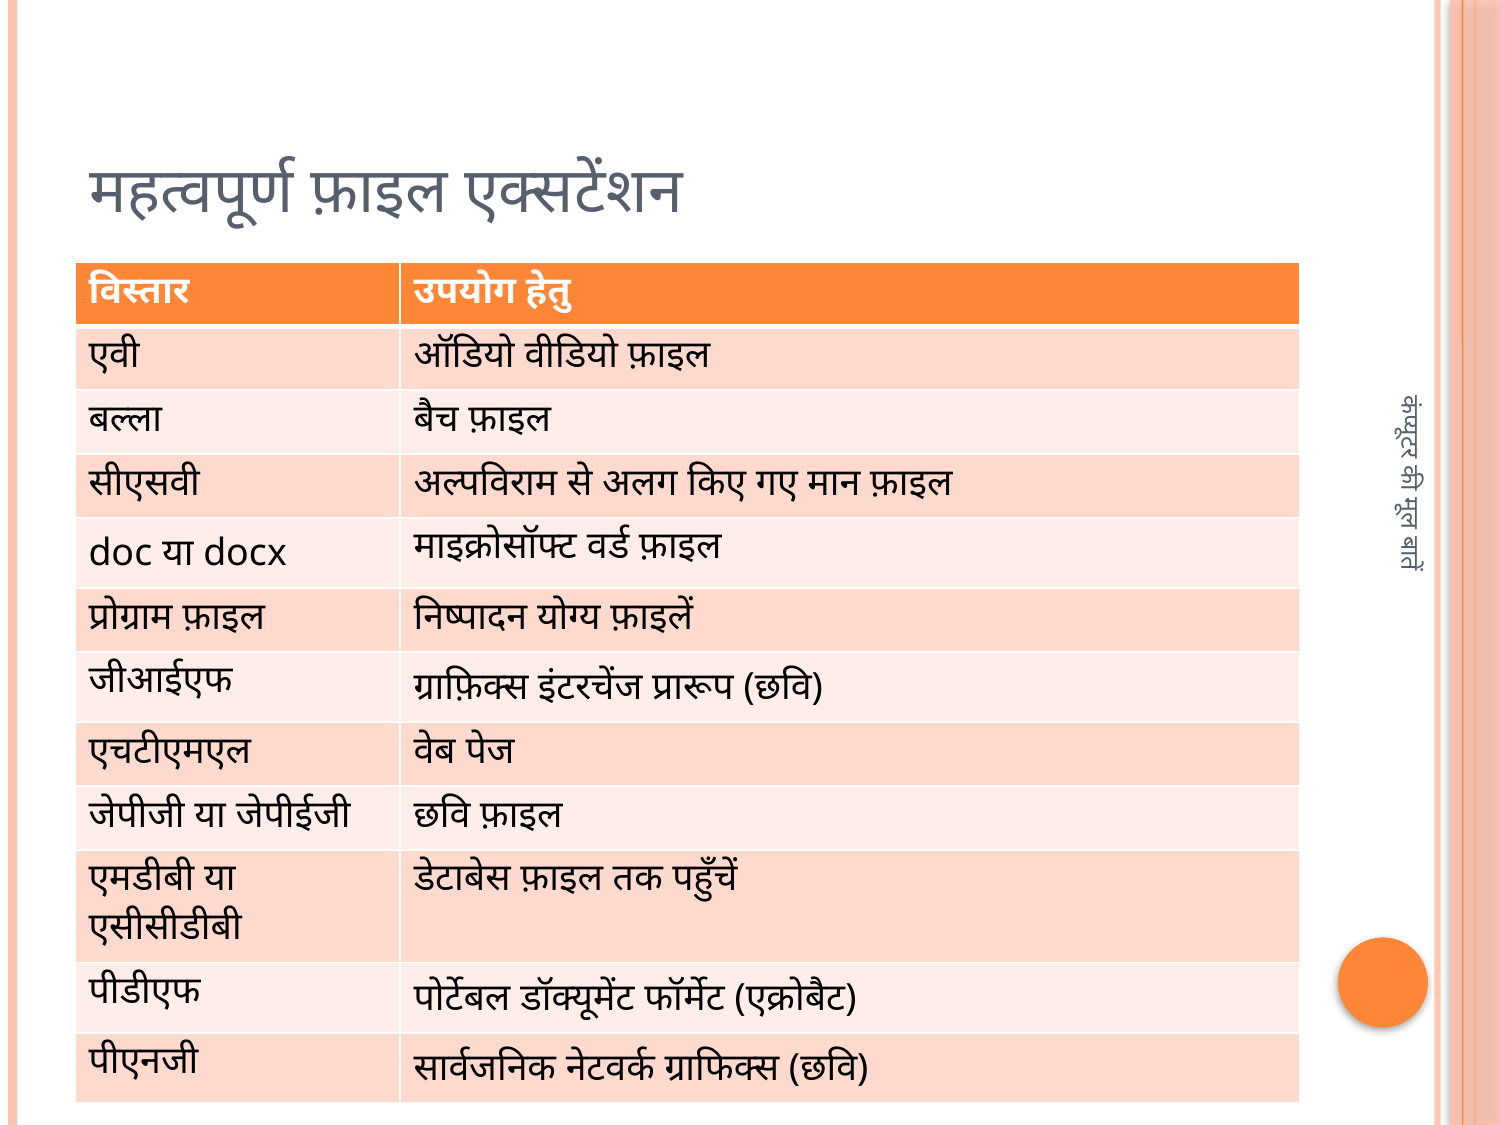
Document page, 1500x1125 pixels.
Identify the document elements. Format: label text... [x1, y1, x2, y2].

table_cell पोर्टेबल डॉक्यूमेंट फॉर्मेट (एक्रोबैट) [401, 963, 1299, 1032]
table_cell पीडीएफ [76, 963, 399, 1032]
table_cell छवि फ़ाइल [401, 787, 1299, 849]
slide_number [1333, 940, 1434, 1027]
table_cell जीआईएफ [76, 653, 399, 721]
table_cell प्रोग्राम फ़ाइल [76, 589, 399, 651]
table_cell पीएनजी [76, 1034, 399, 1102]
footer कंप्यूटर की मूल बातें [1379, 380, 1440, 906]
table_cell निष्पादन योग्य फ़ाइलें [401, 589, 1299, 651]
table_cell ऑडियो वीडियो फ़ाइल [401, 329, 1299, 389]
table_cell एचटीएमएल [76, 723, 399, 785]
table_cell अल्पविराम से अलग किए गए मान फ़ाइल [401, 455, 1299, 517]
table_cell सार्वजनिक नेटवर्क ग्राफिक्स (छवि) [401, 1034, 1299, 1102]
table_cell एवी [76, 329, 399, 389]
table_cell वेब पेज [401, 723, 1299, 785]
table_header विस्तार [76, 263, 399, 324]
title महत्वपूर्ण फ़ाइल एक्सटेंशन [75, 45, 1300, 233]
table_cell एमडीबी या एसीसीडीबी [76, 851, 399, 962]
table_cell डेटाबेस फ़ाइल तक पहुँचें [401, 851, 1299, 962]
table_header उपयोग हेतु [401, 263, 1299, 324]
table_cell बैच फ़ाइल [401, 391, 1299, 453]
table_cell बल्ला [76, 391, 399, 453]
table_cell माइक्रोसॉफ्ट वर्ड फ़ाइल [401, 519, 1299, 587]
table_cell ग्राफ़िक्स इंटरचेंज प्रारूप (छवि) [401, 653, 1299, 721]
table_cell doc या docx [76, 519, 399, 587]
table_cell सीएसवी [76, 455, 399, 517]
table_cell जेपीजी या जेपीईजी [76, 787, 399, 849]
